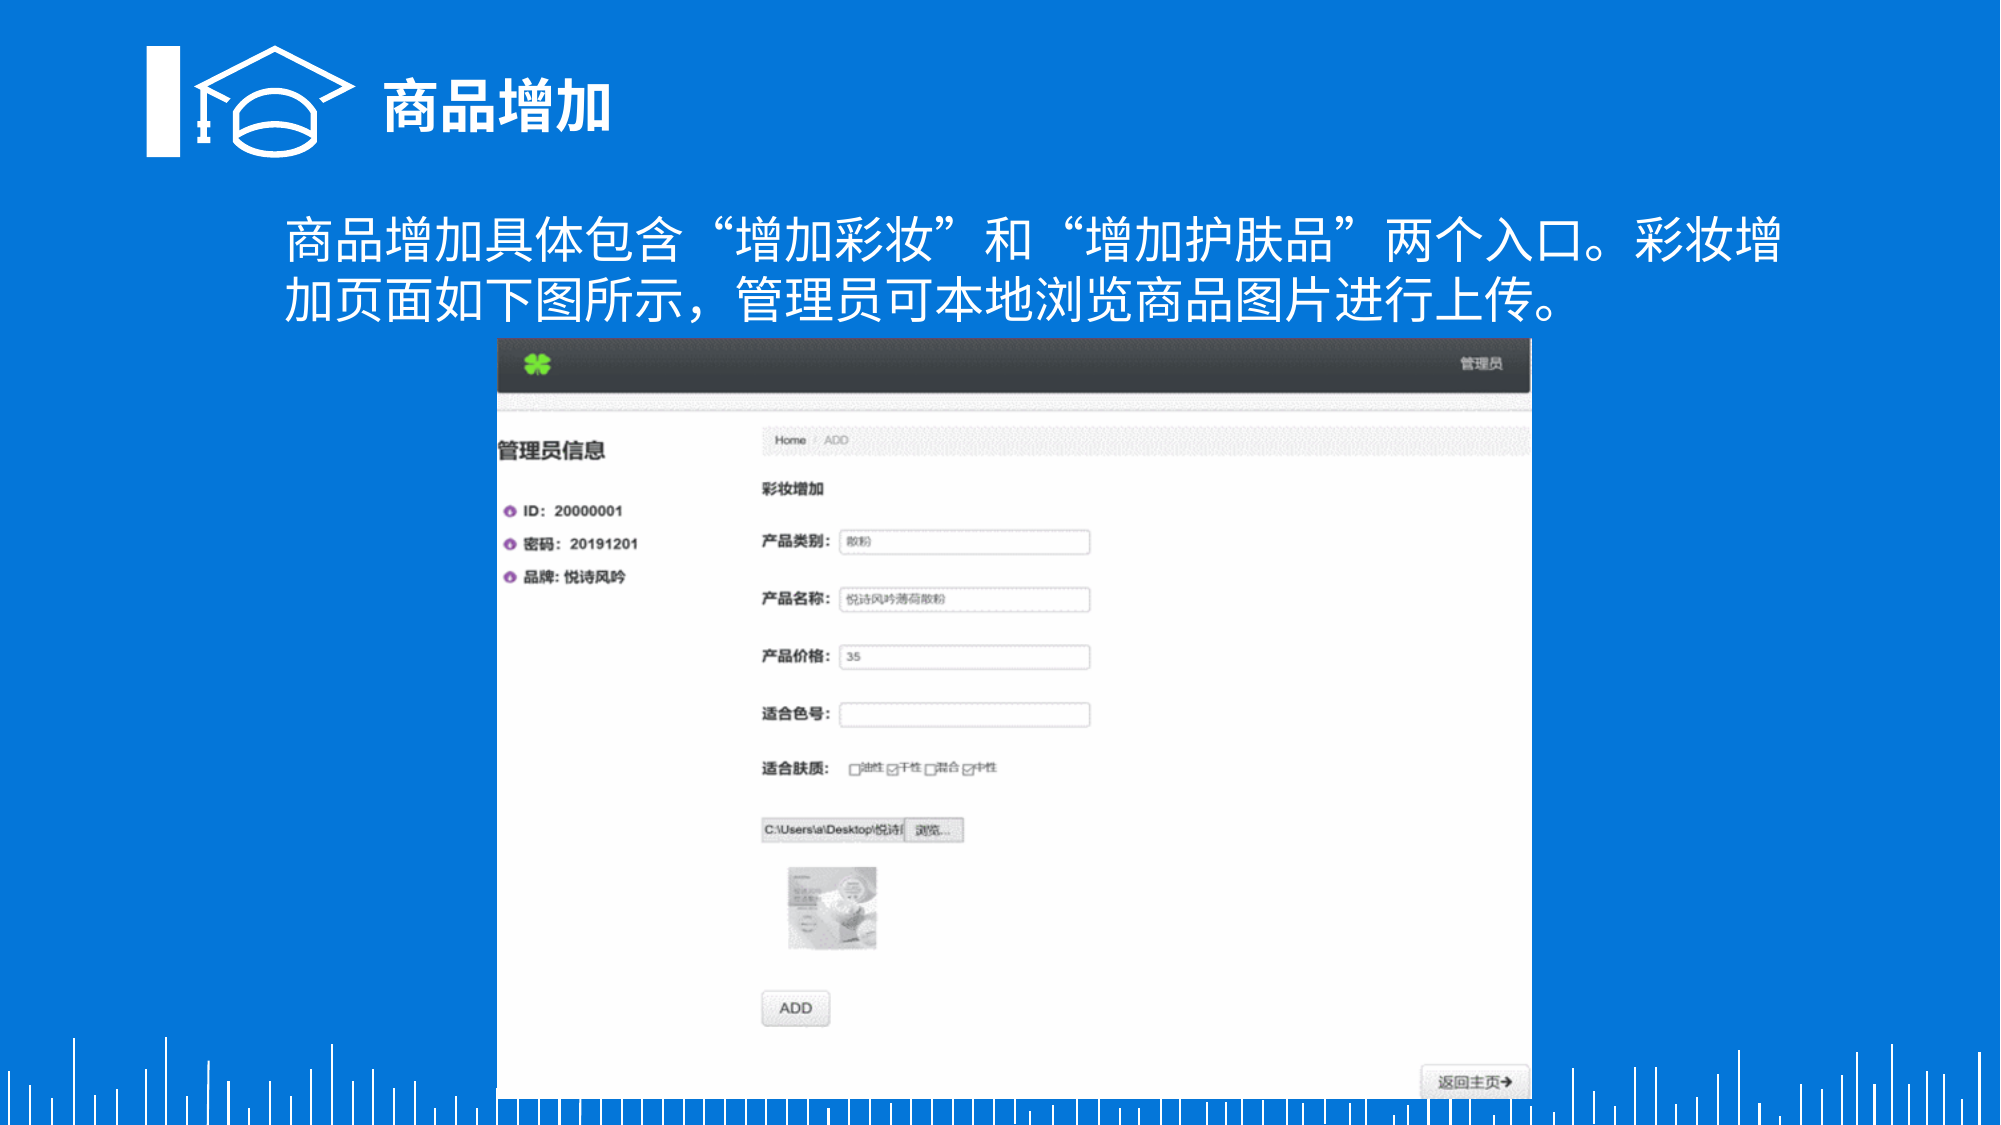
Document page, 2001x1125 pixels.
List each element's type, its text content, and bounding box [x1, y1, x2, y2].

text_box [232, 87, 317, 158]
picture [497, 338, 1532, 1099]
text_box [146, 45, 181, 158]
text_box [8, 1024, 1980, 1125]
text_box [194, 45, 356, 144]
text_box 商品增加 [366, 62, 742, 147]
text_box 商品增加具体包含“增加彩妆”和“增加护肤品”两个入口。彩妆增加页面如下图所示，管理员可本地浏览商品图片进行上传。 [269, 201, 1817, 397]
